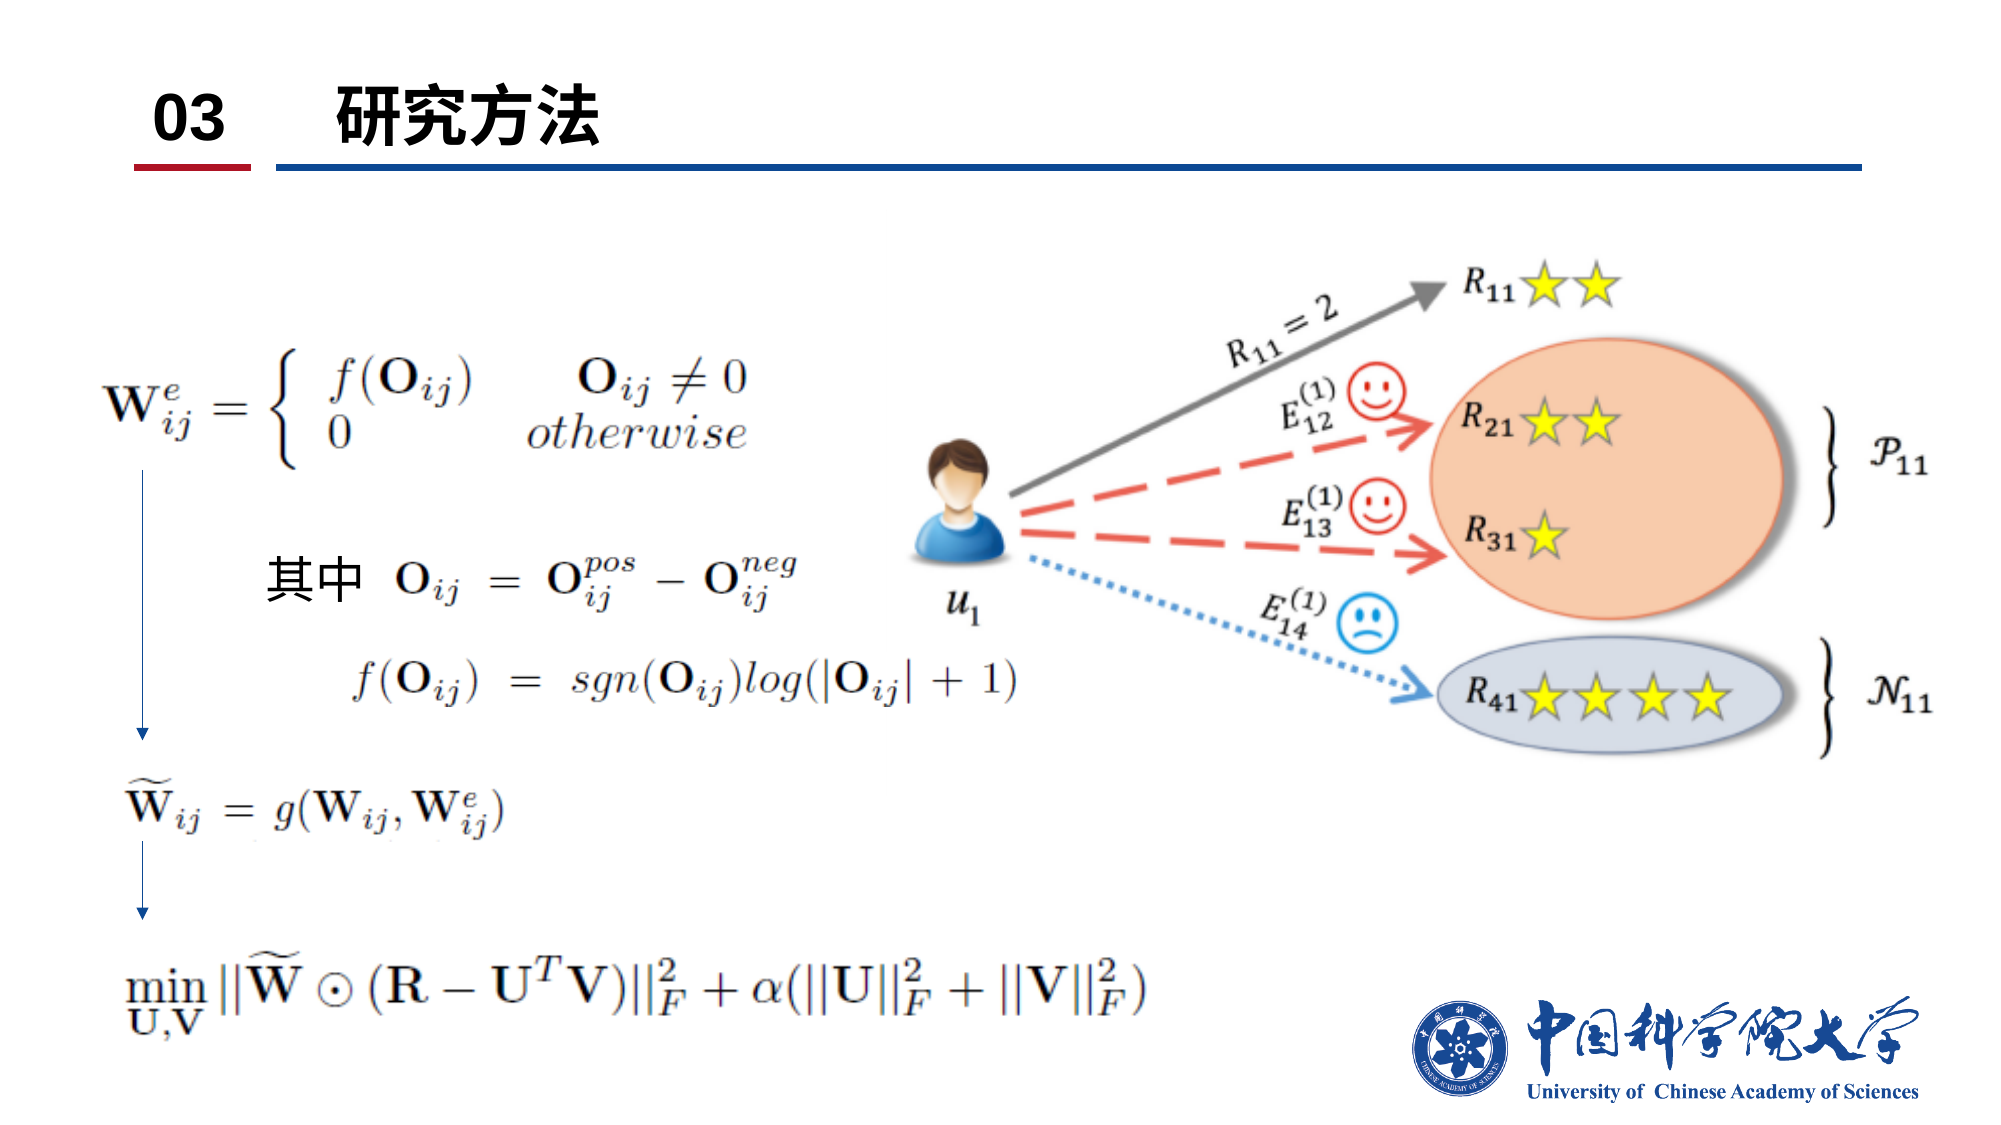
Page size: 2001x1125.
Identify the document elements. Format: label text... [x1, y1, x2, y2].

text_box 其中 [250, 541, 381, 616]
list 03 研究方法 [119, 74, 1844, 221]
picture [1412, 996, 1919, 1103]
picture [386, 555, 799, 616]
picture [86, 333, 830, 479]
picture [351, 209, 1962, 796]
picture [118, 775, 513, 842]
picture [114, 939, 1151, 1048]
